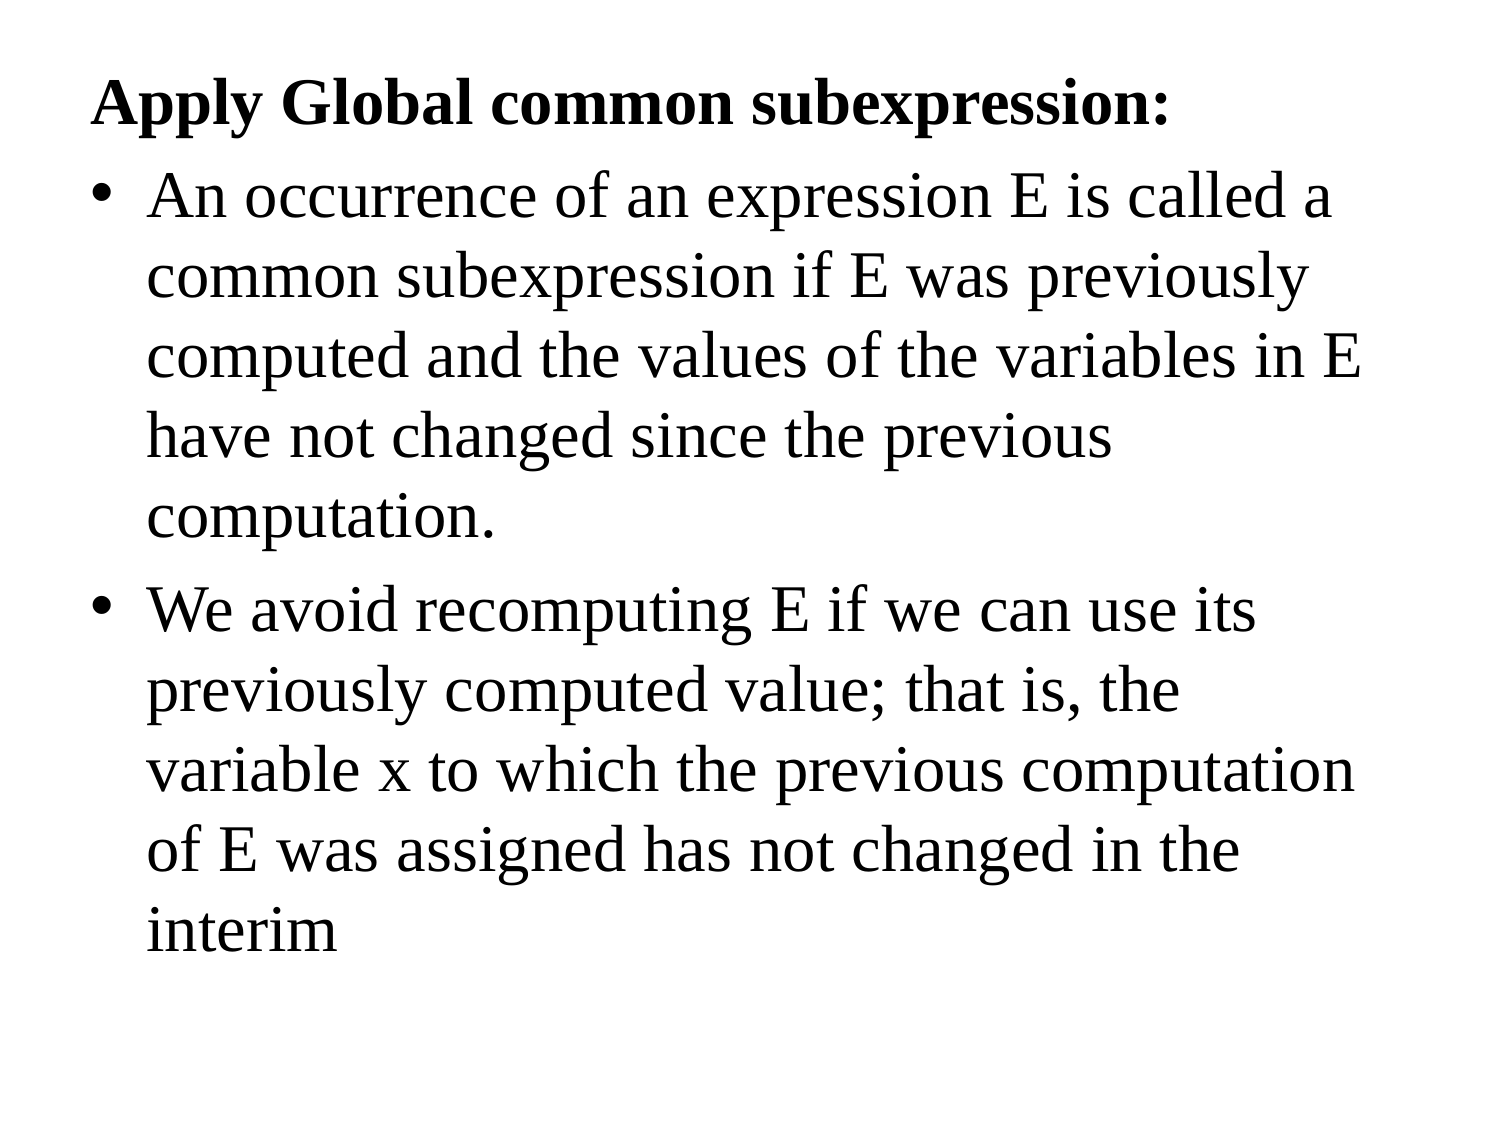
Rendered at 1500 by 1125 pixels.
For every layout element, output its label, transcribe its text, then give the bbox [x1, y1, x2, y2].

list Apply Global common subexpression: An occurrence of an expression E is called a common subexpression if E was previously computed and the values of the variables in E have not changed since the previous computation. We avoid recomputing E if we can use its previously computed value; that is, the variable x to which the previous computation of E was assigned has not changed in the interim [75, 50, 1425, 1005]
